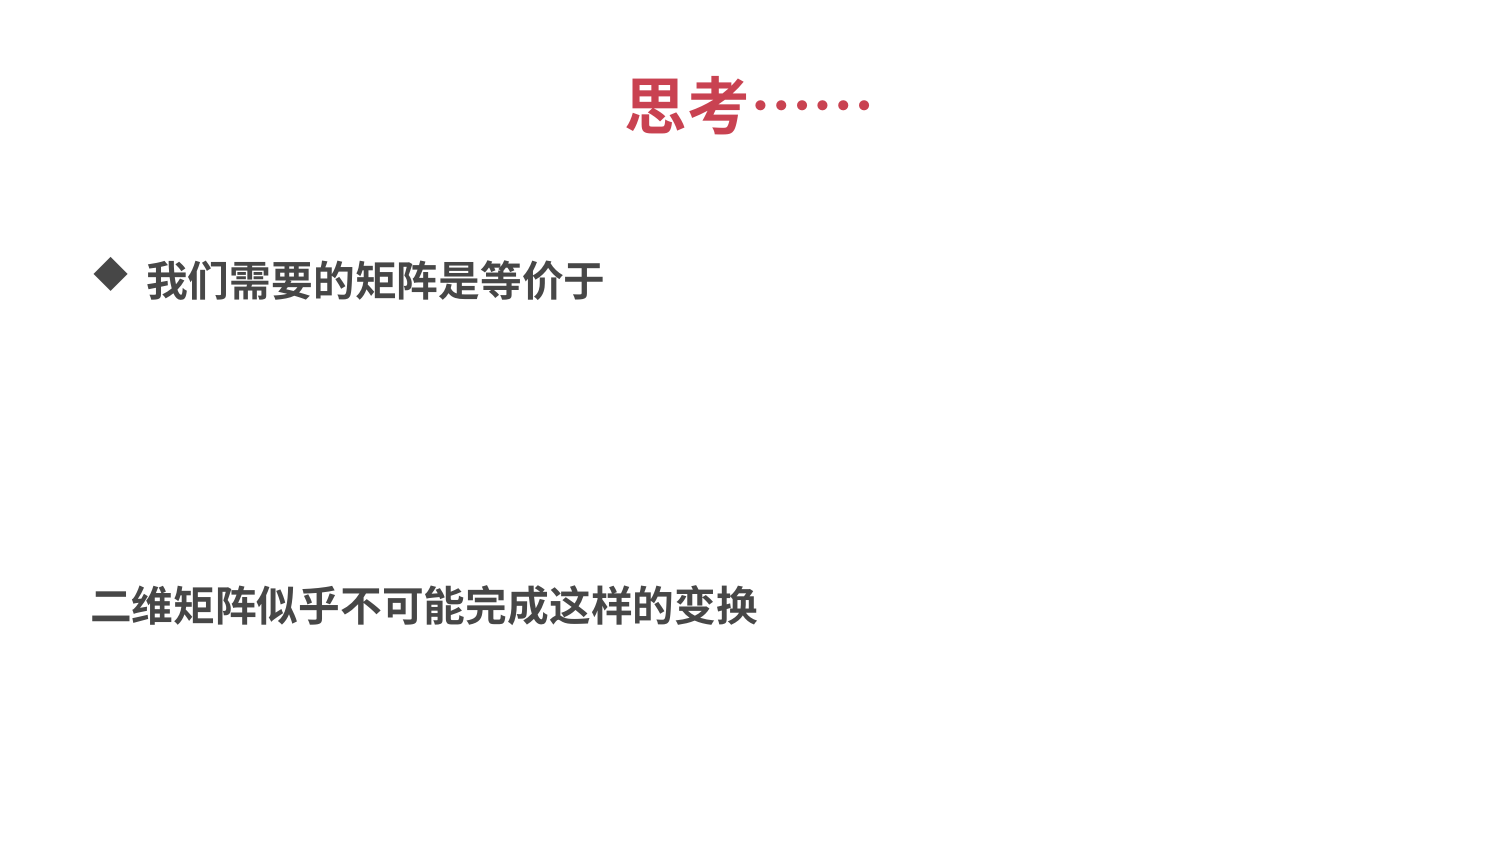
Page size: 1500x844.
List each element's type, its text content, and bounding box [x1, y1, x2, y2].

title 思考…… [74, 33, 1426, 175]
